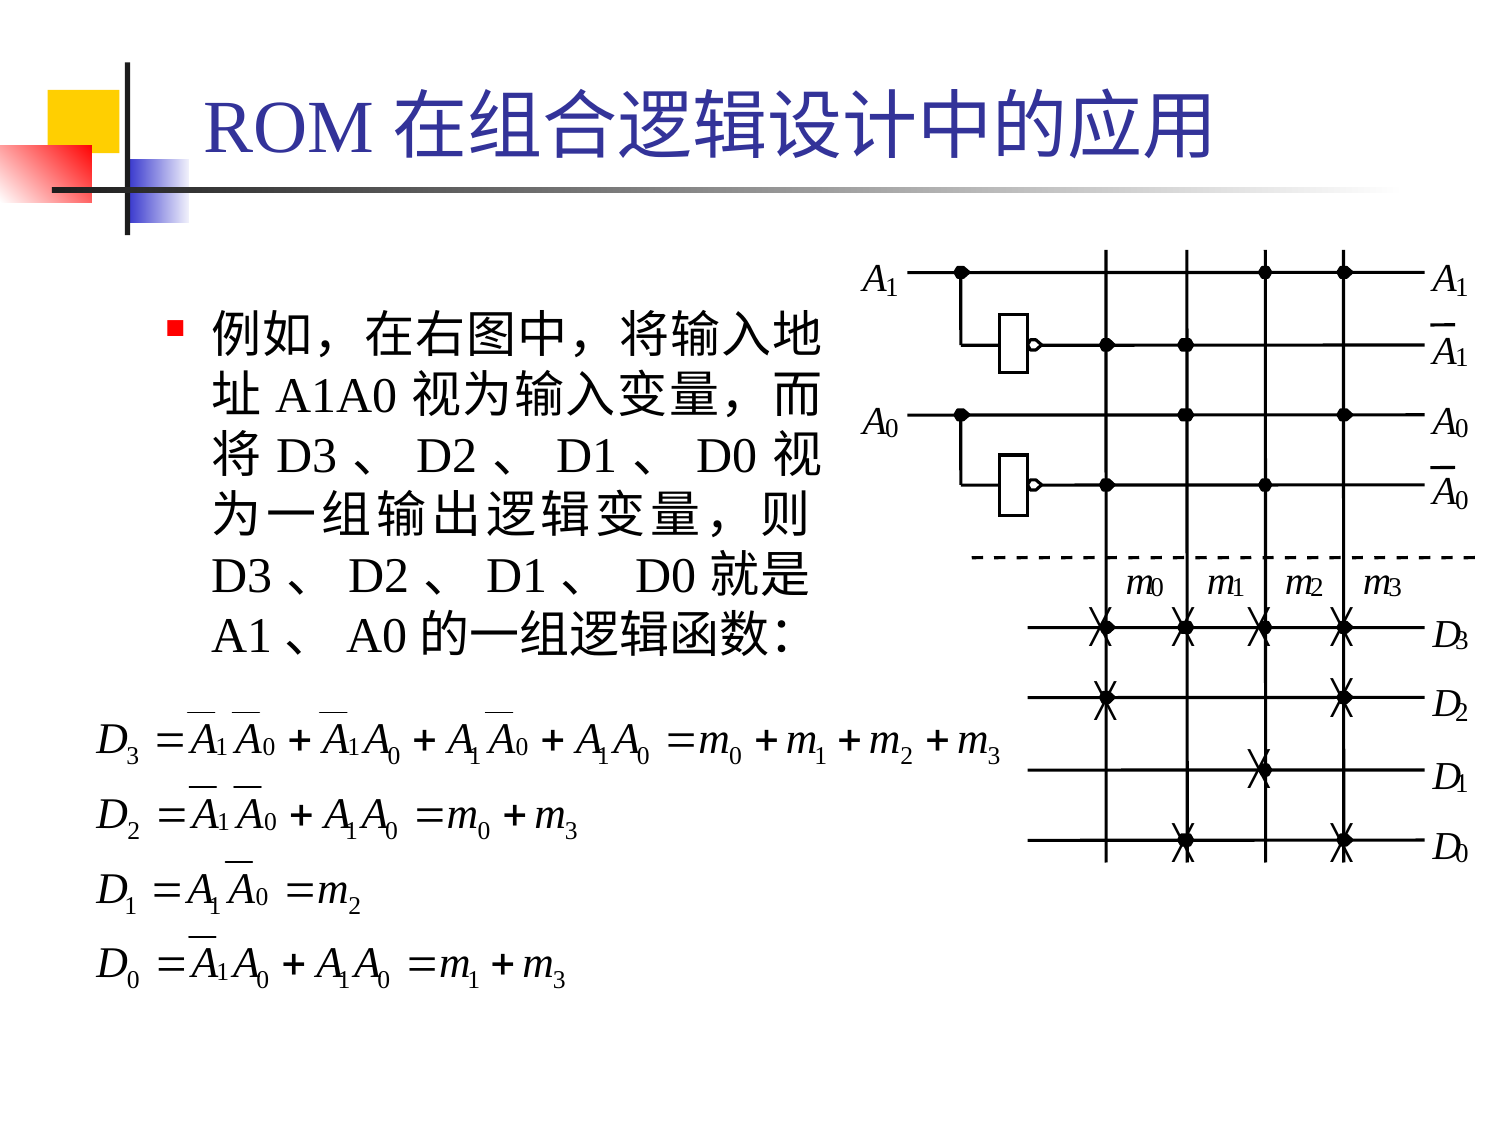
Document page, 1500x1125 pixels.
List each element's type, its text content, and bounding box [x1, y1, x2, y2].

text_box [88, 703, 1009, 1001]
list 例如，在右图中，将输入地址A1A0视为输入变量，而将D3、D2、D1、D0视为一组输出逻辑变量，则D3、D2、D1、 D0就是A1、A0的一组逻辑函数： [74, 224, 838, 1026]
title ROM在组合逻辑设计中的应用 [188, 74, 1468, 176]
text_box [862, 249, 1476, 870]
